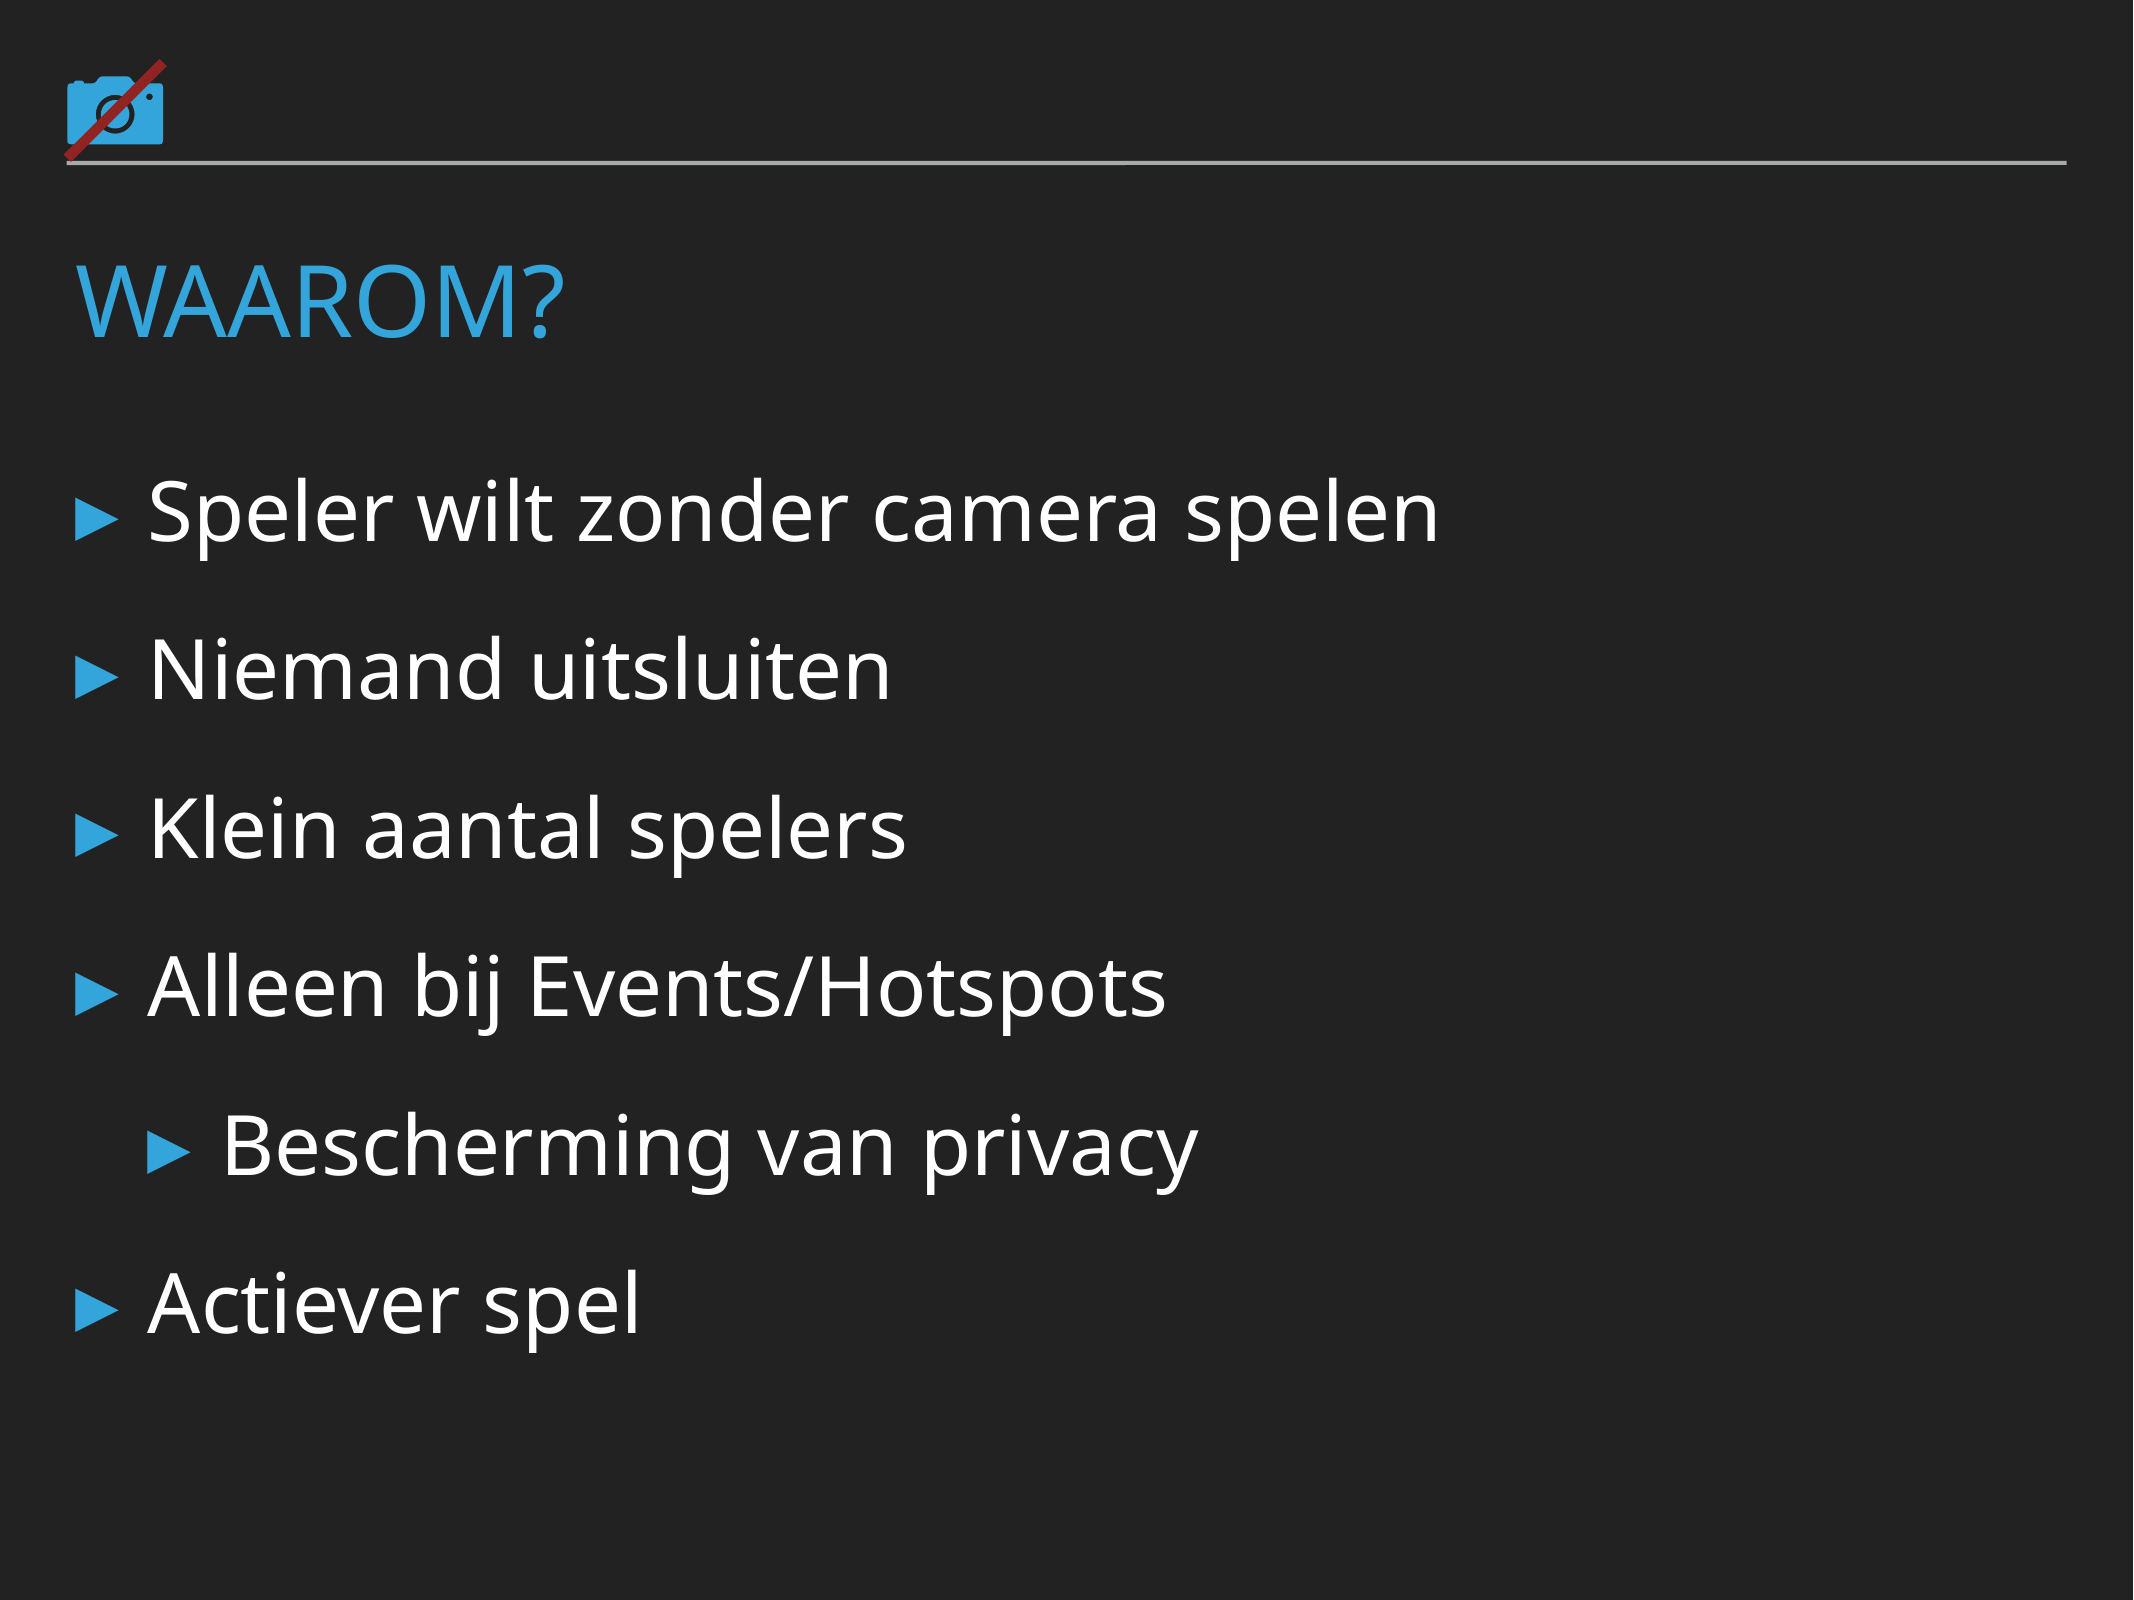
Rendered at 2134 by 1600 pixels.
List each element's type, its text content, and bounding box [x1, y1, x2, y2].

text_box [67, 76, 164, 145]
list Speler wilt zonder camera spelen Niemand uitsluiten Klein aantal spelers Alleen bij Events/Hotspots Bescherming van privacy Actiever spel [66, 449, 2068, 1453]
title Waarom? [66, 251, 2068, 372]
